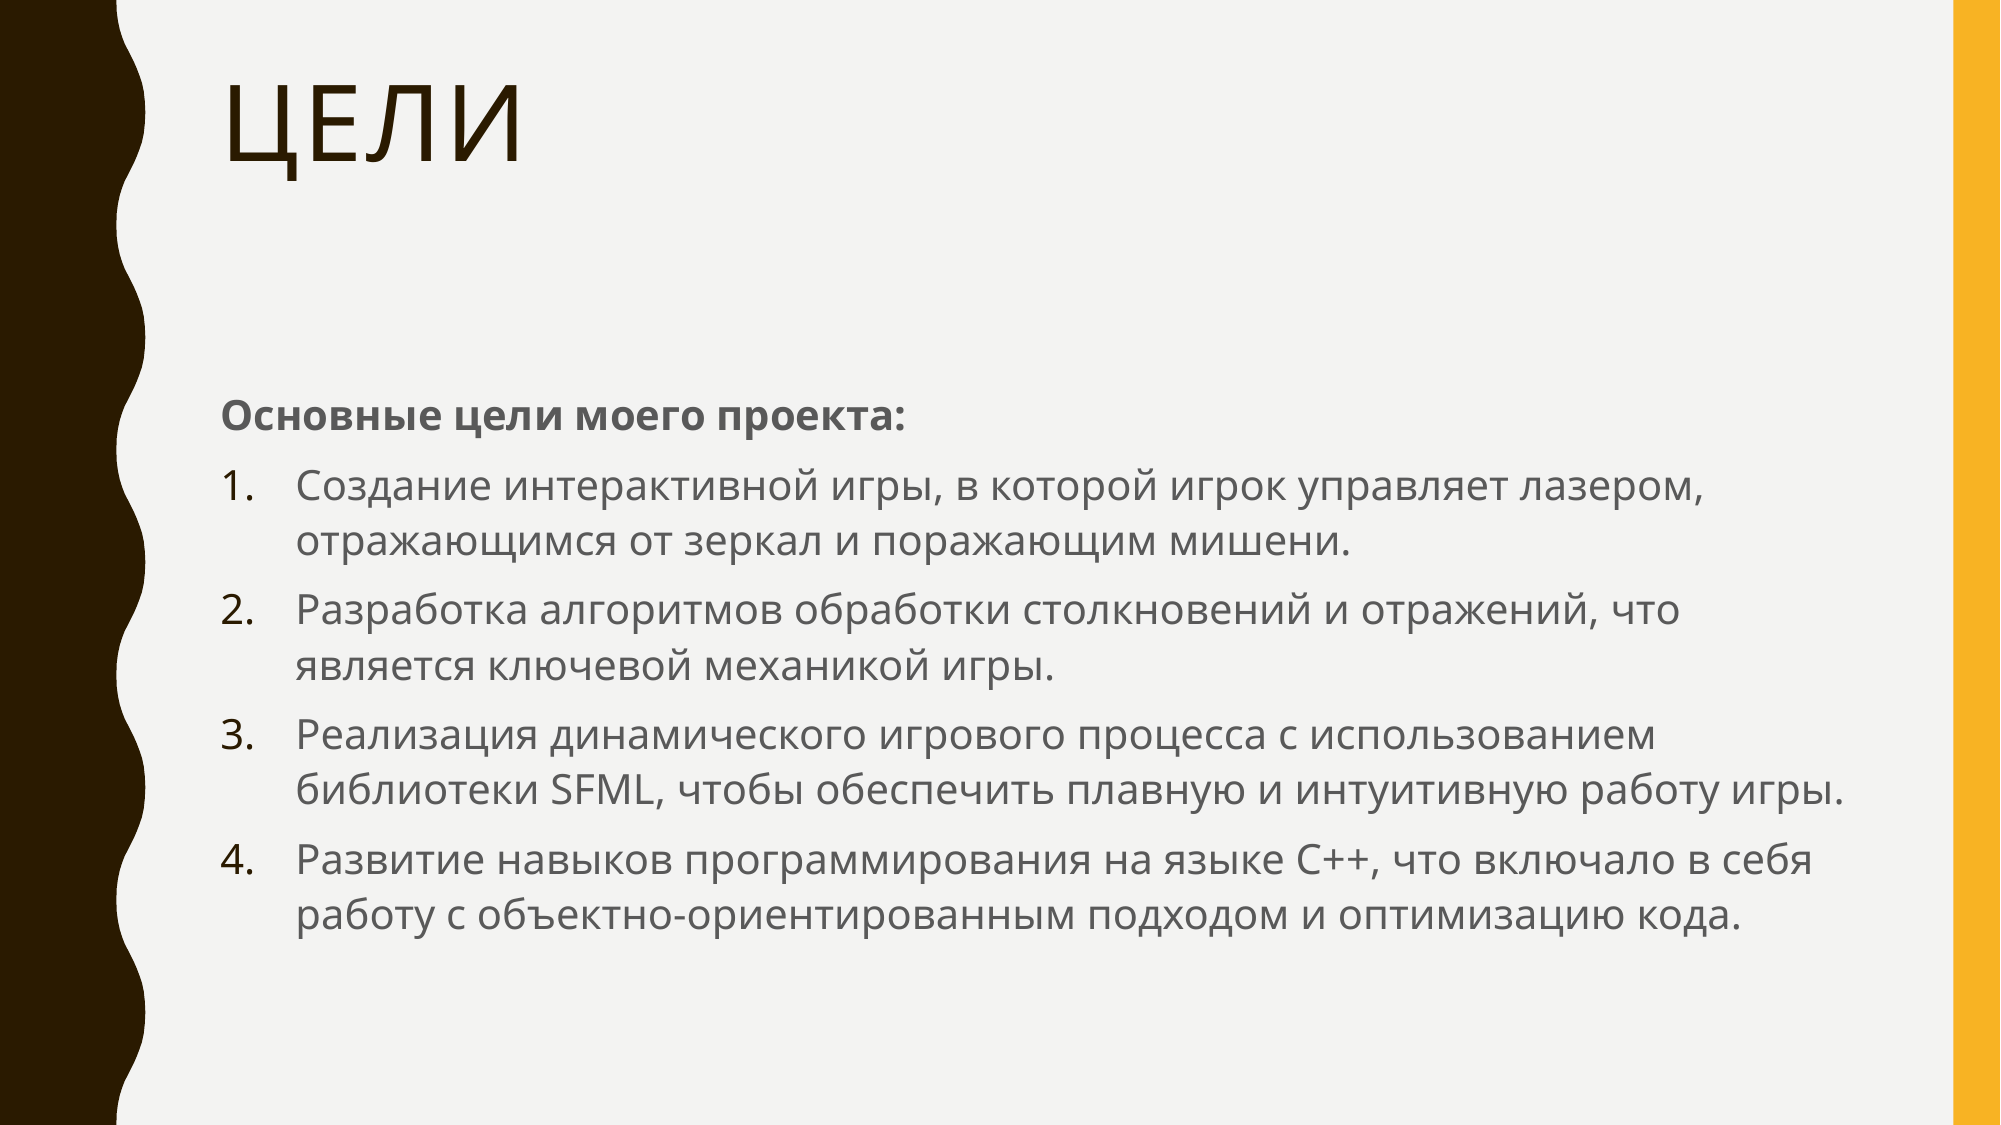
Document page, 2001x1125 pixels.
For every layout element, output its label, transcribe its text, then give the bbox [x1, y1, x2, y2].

list Основные цели моего проекта: Создание интерактивной игры, в которой игрок управляет лазером, отражающимся от зеркал и поражающим мишени. Разработка алгоритмов обработки столкновений и отражений, что является ключевой механикой игры. Реализация динамического игрового процесса с использованием библиотеки SFML, чтобы обеспечить плавную и интуитивную работу игры. Развитие навыков программирования на языке C++, что включало в себя работу с объектно-ориентированным подходом и оптимизацию кода. [205, 376, 1875, 966]
title Цели [205, 62, 1875, 308]
